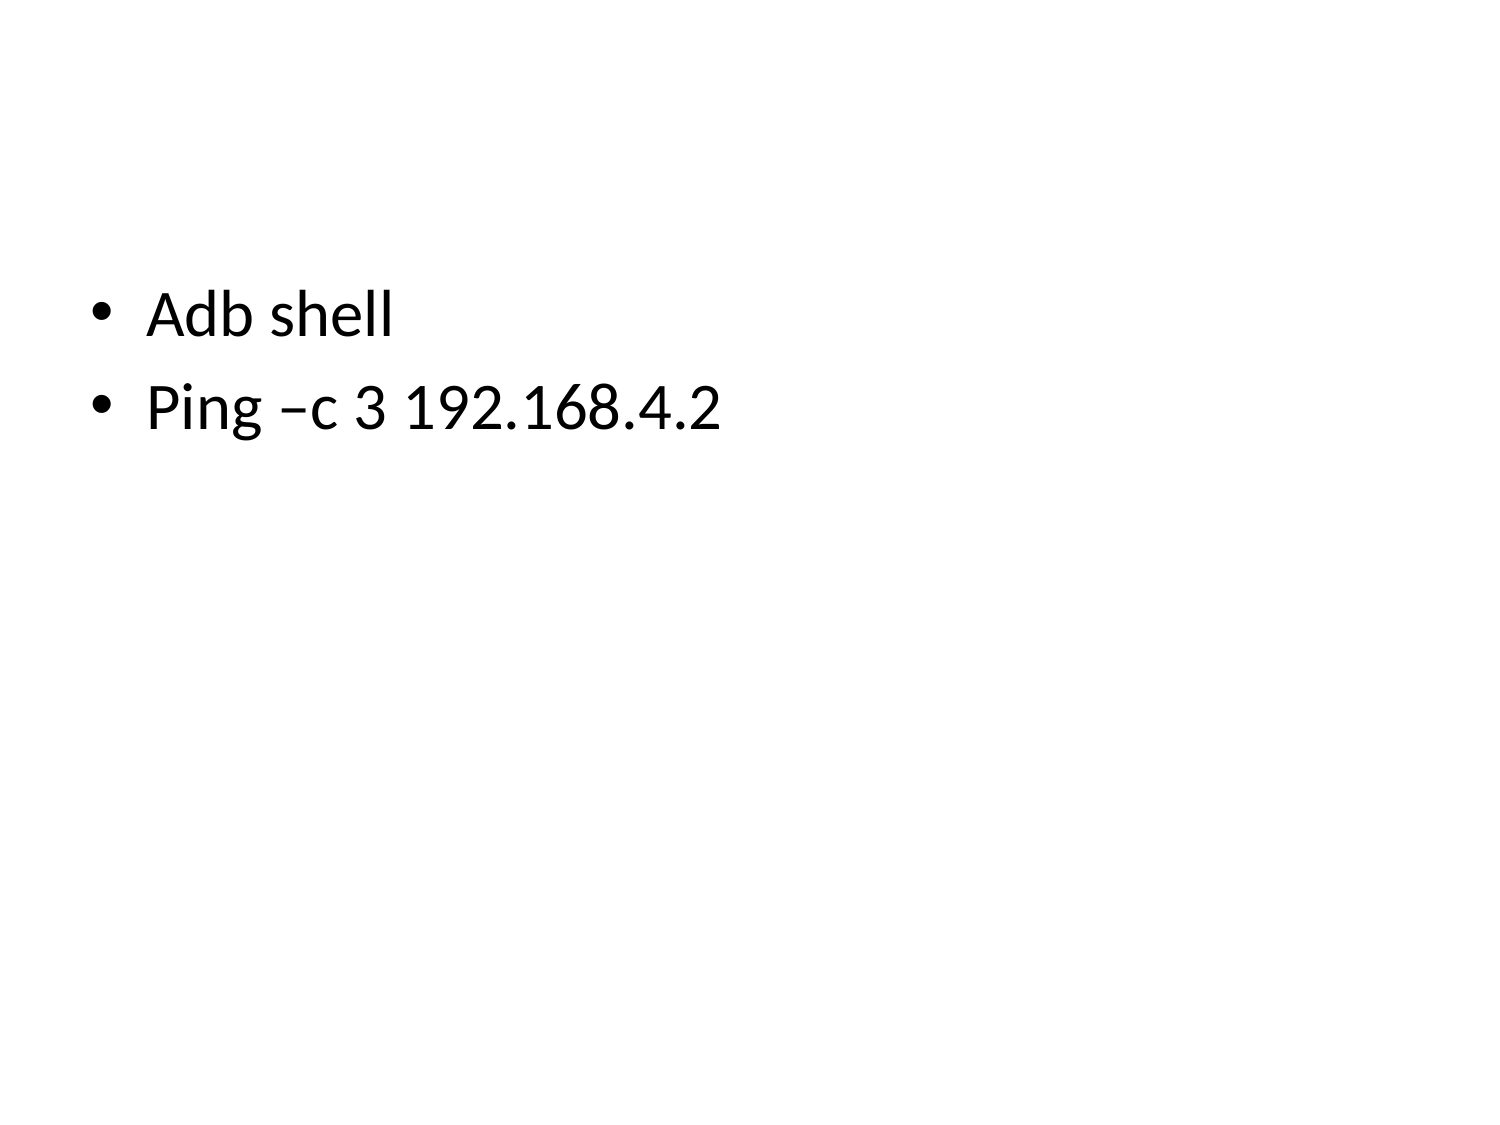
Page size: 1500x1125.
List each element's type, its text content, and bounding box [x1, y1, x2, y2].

list Adb shell Ping –c 3 192.168.4.2 [75, 262, 1425, 1005]
